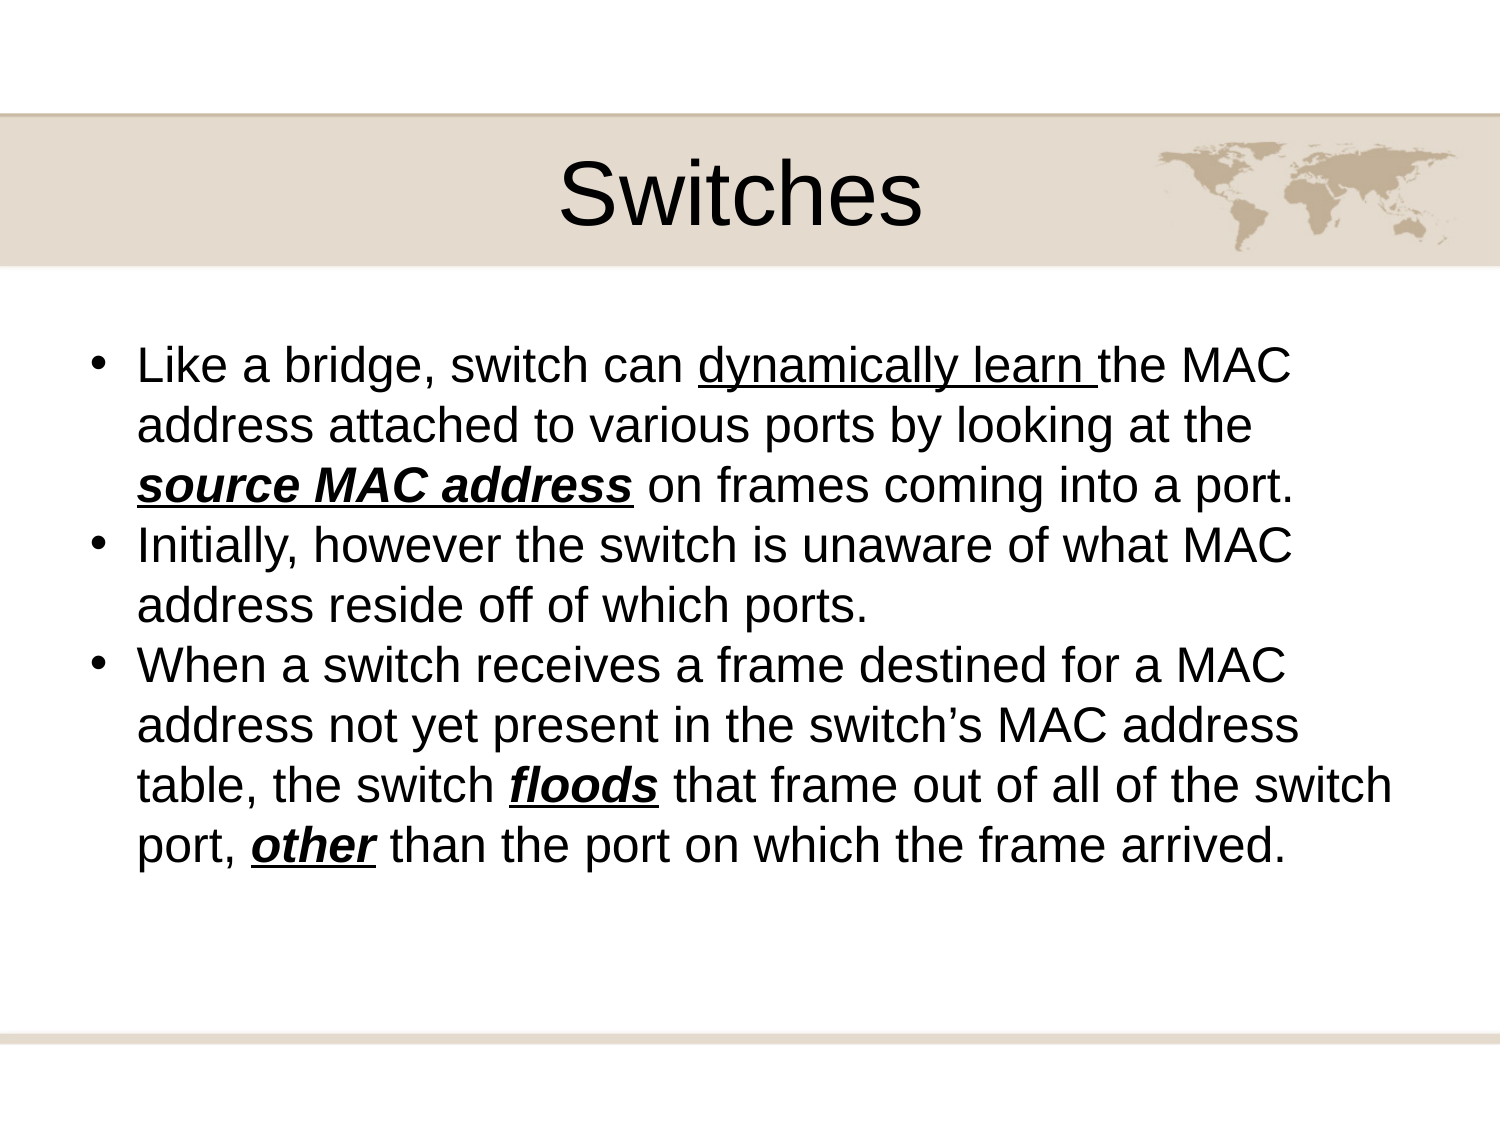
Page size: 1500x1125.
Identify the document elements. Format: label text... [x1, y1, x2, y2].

text_box Like a bridge, switch can dynamically learn the MAC address attached to various ports by looking at the source MAC address on frames coming into a port. Initially, however the switch is unaware of what MAC address reside off of which ports. When a switch receives a frame destined for a MAC address not yet present in the switch’s MAC address table, the switch floods that frame out of all of the switch port, other than the port on which the frame arrived. [74, 324, 1438, 880]
title Switches [117, 113, 1392, 264]
picture [0, 0, 1500, 1125]
